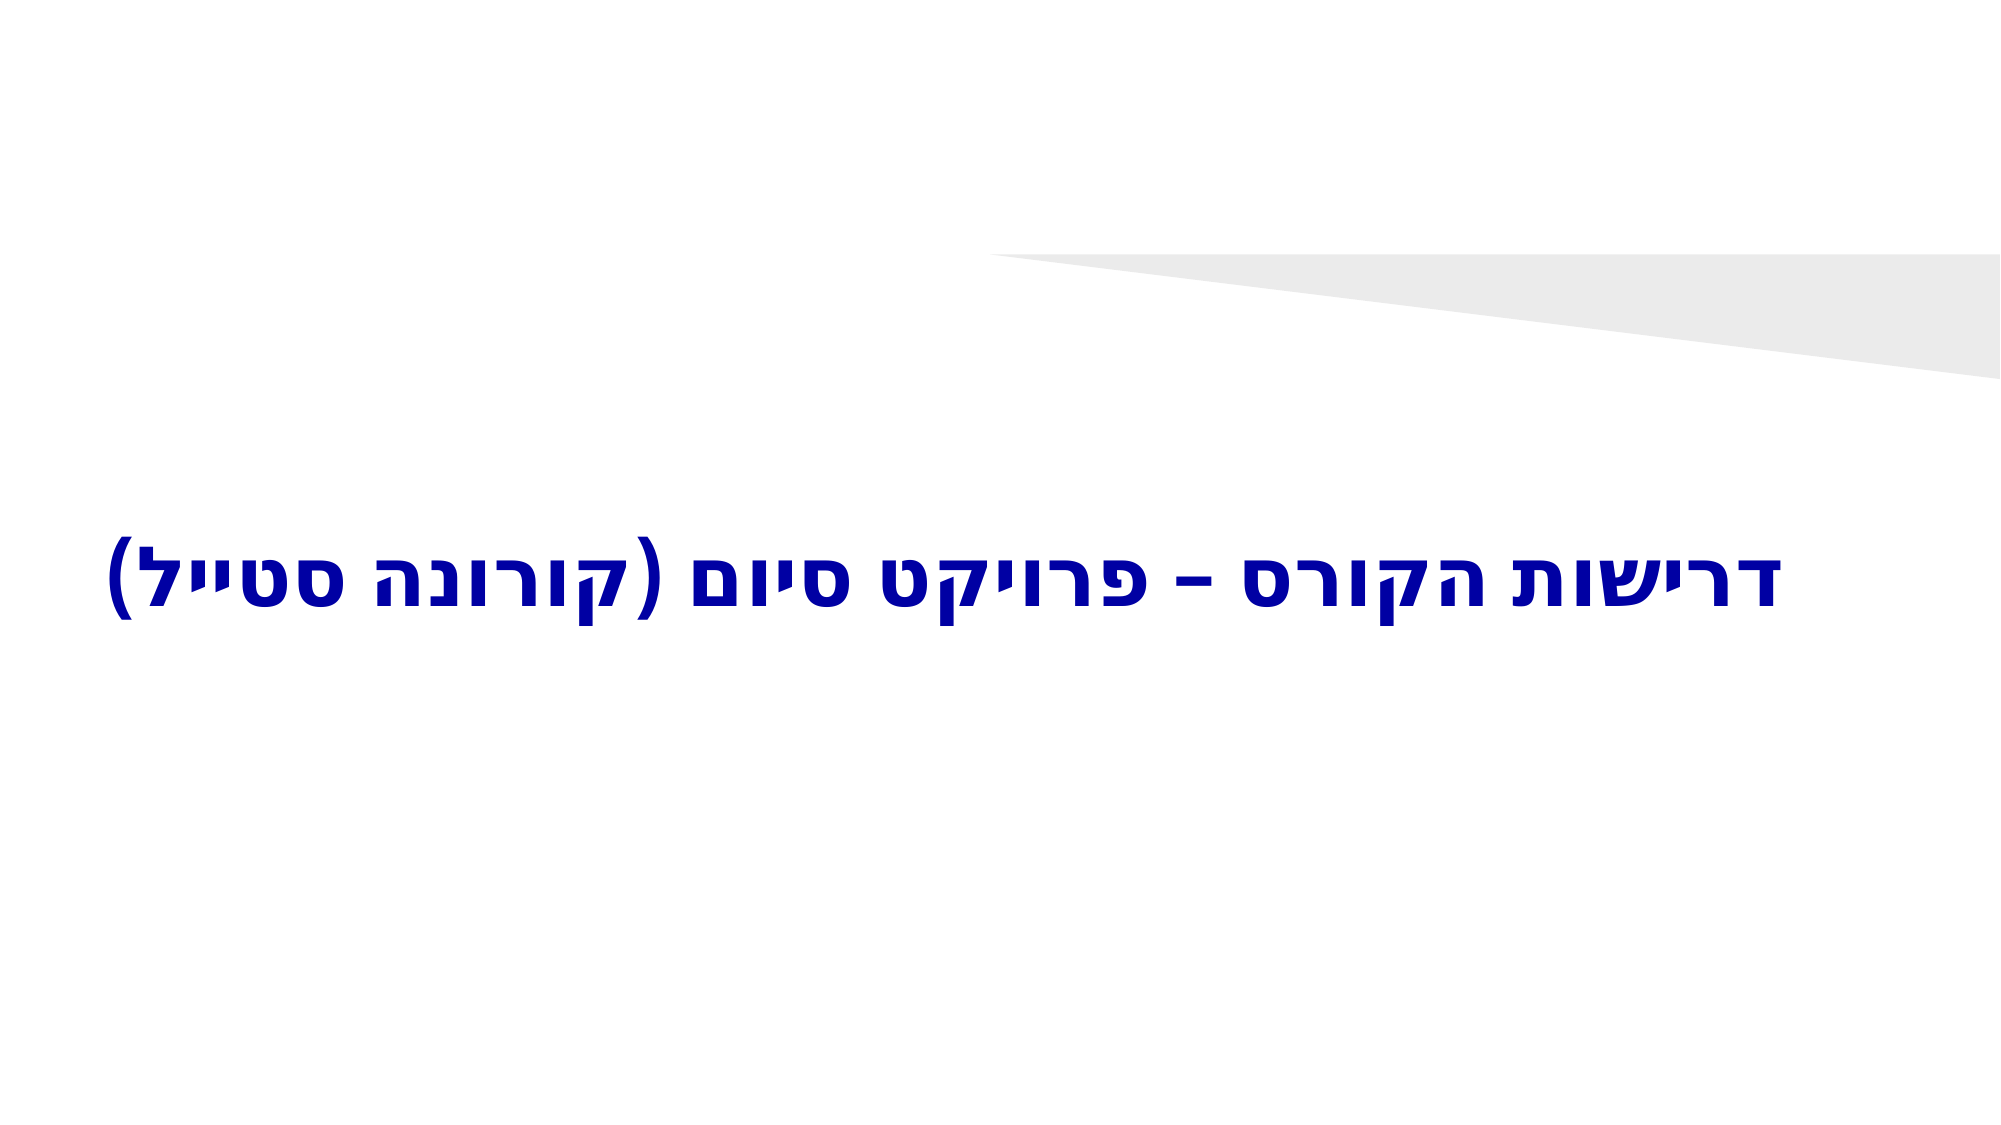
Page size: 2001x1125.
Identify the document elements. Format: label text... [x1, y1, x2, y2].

title דרישות הקורס – פרויקט סיום (קורונה סטייל) [0, 485, 1800, 673]
